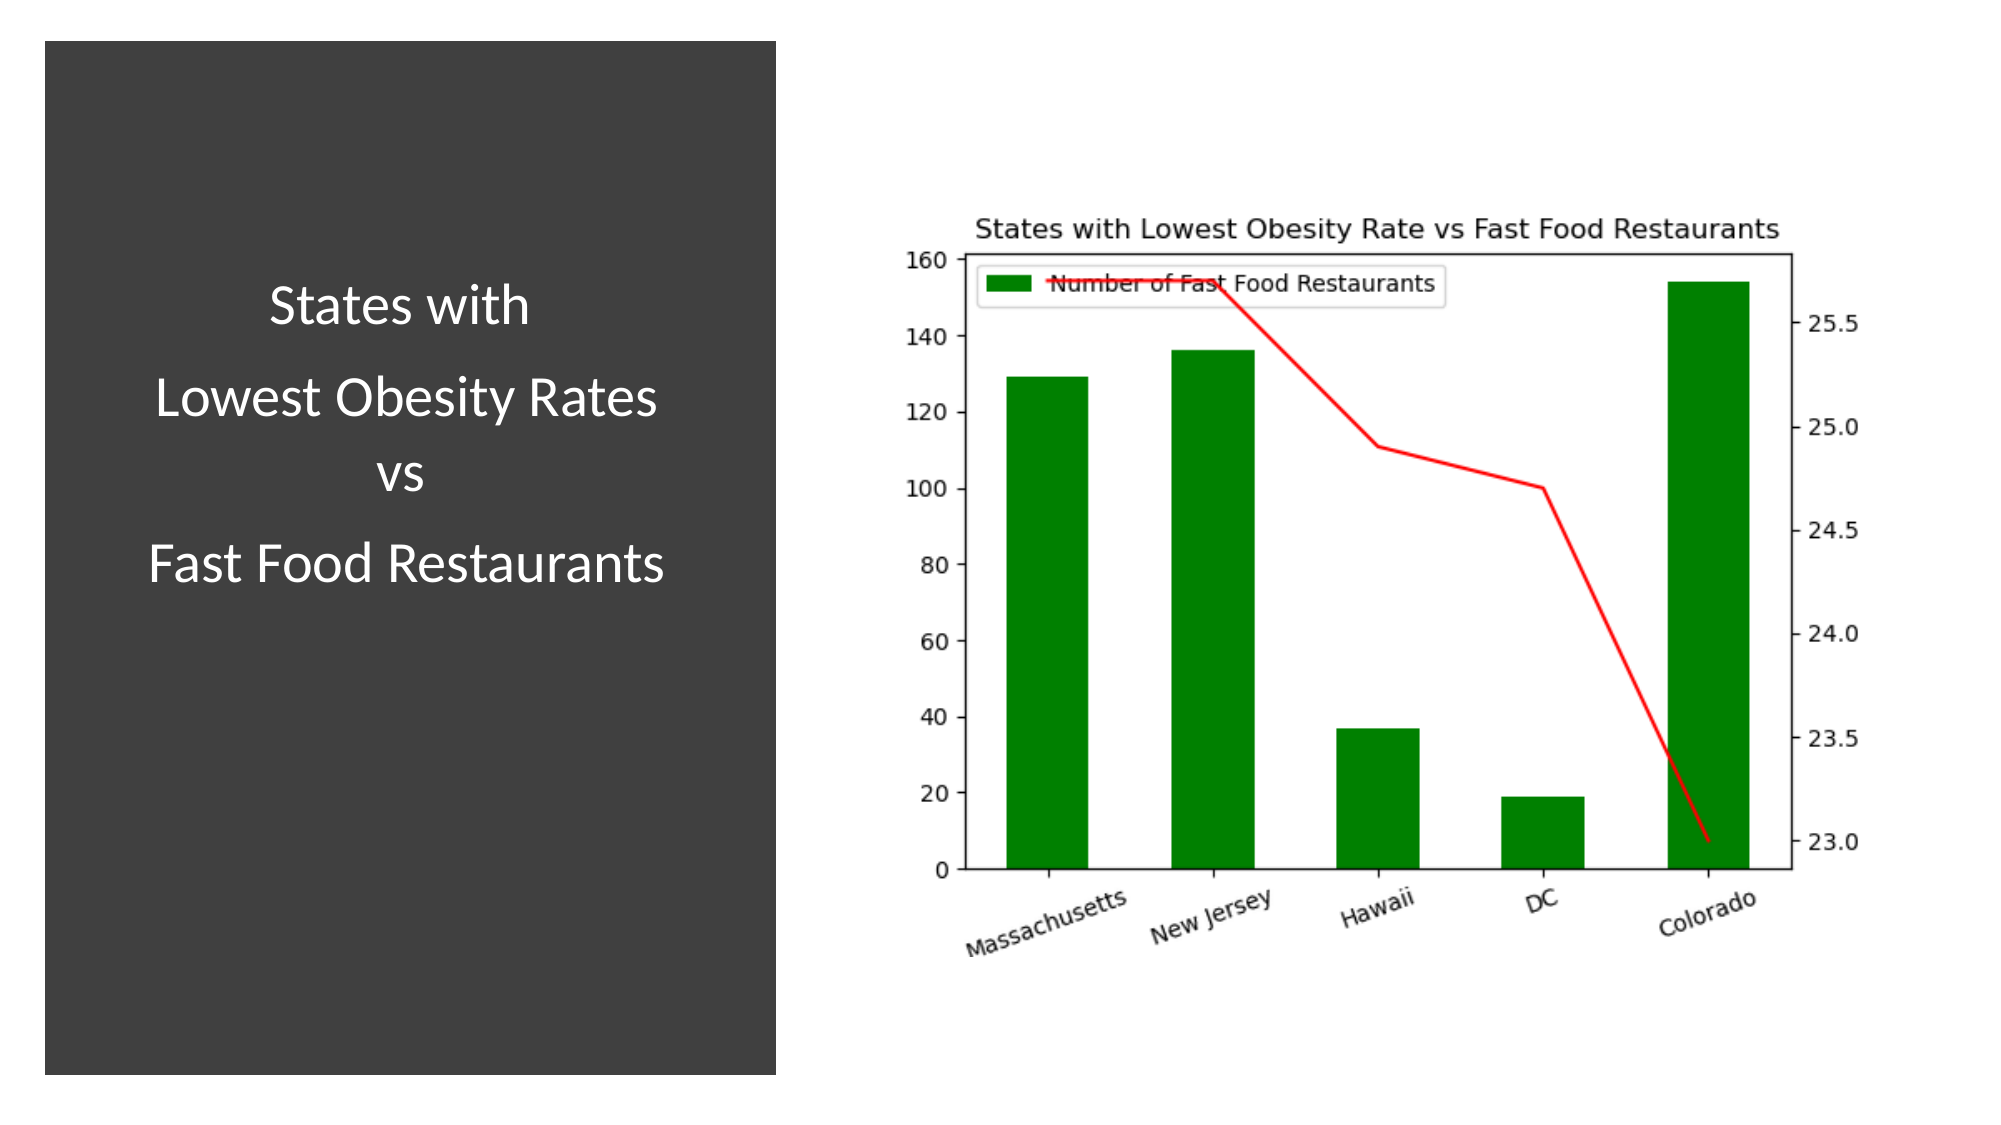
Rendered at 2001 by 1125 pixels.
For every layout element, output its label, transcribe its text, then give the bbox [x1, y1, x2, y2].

picture [832, 157, 1898, 957]
text_box [54, 50, 767, 1066]
text_box States with Lowest Obesity Rates vs Fast Food Restaurants [121, 121, 693, 936]
